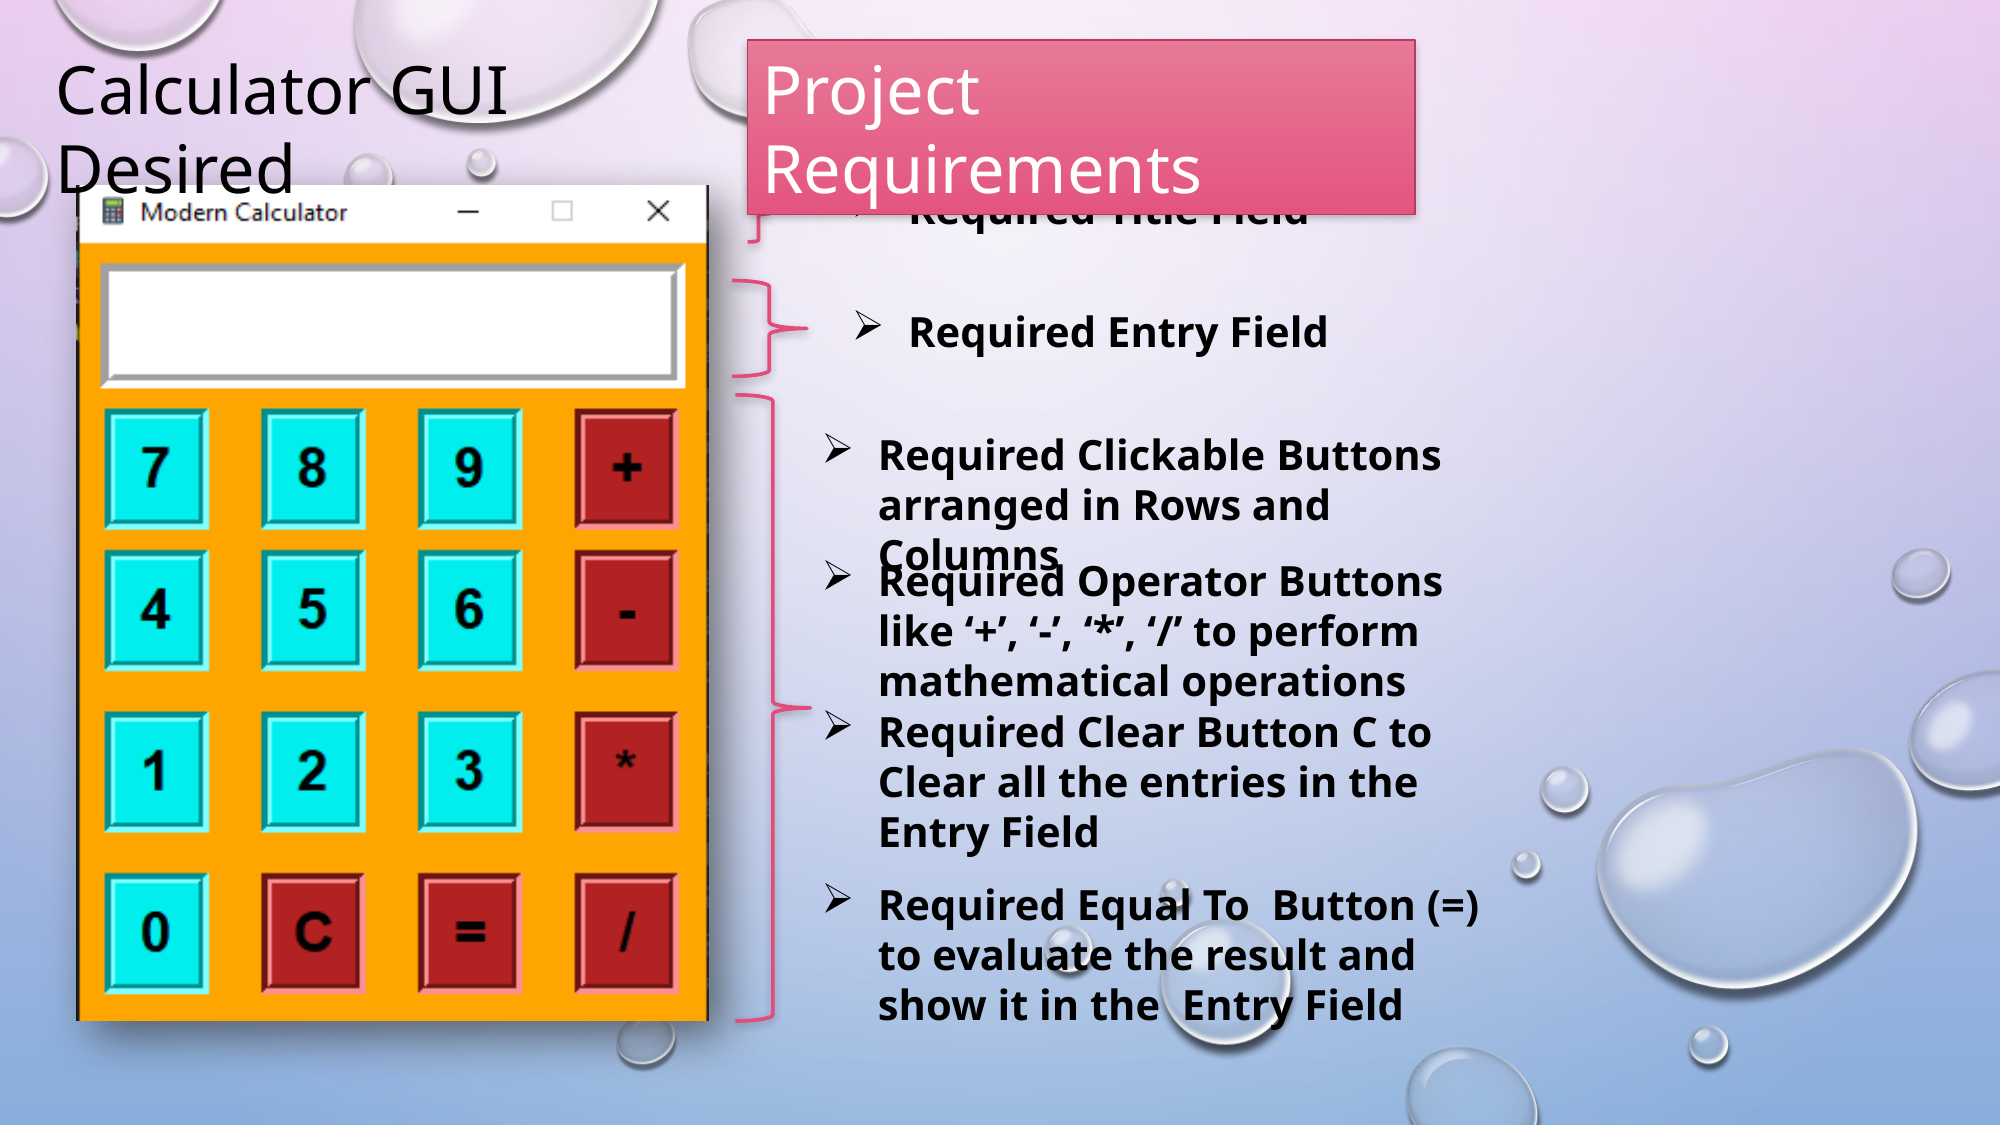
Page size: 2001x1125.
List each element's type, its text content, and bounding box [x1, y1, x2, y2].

picture [0, 0, 2000, 1125]
text_box Calculator GUI Desired [41, 40, 709, 215]
text_box Required Equal To Button (=) to evaluate the result and show it in the Entry Field [806, 871, 1528, 1037]
text_box Required Entry Field [837, 298, 1558, 363]
text_box [731, 278, 809, 379]
text_box Required Operator Buttons like ‘+’, ‘-’, ‘*’, ‘/’ to perform mathematical operations [806, 547, 1528, 698]
text_box Required Clear Button C to Clear all the entries in the Entry Field [806, 698, 1528, 864]
text_box [735, 393, 813, 1023]
text_box Project Requirements [747, 39, 1416, 215]
text_box [747, 222, 761, 244]
text_box Required Title Field [837, 175, 1558, 240]
text_box Required Clickable Buttons arranged in Rows and Columns [806, 421, 1528, 547]
